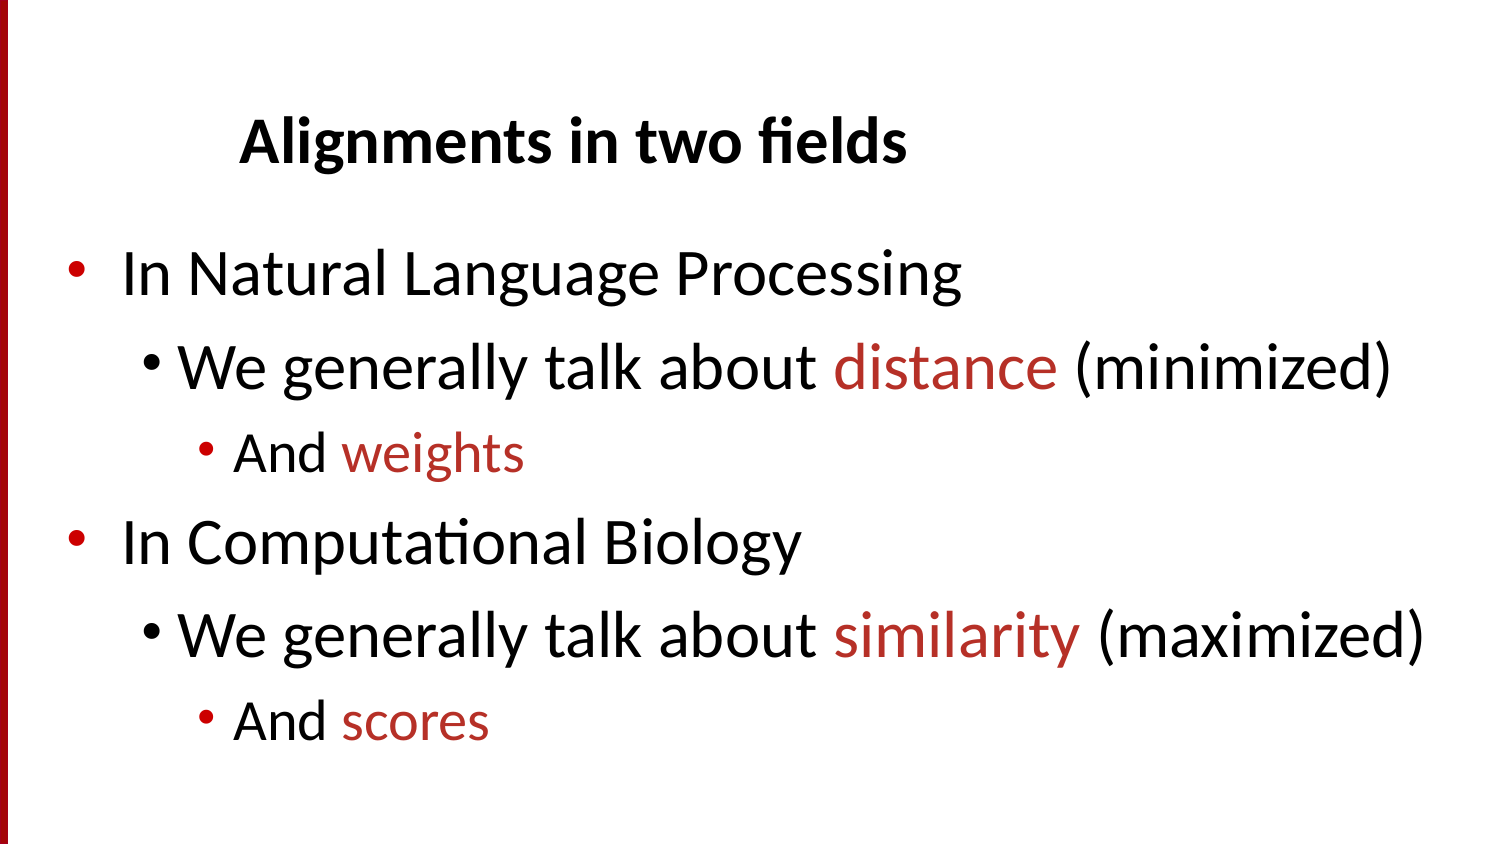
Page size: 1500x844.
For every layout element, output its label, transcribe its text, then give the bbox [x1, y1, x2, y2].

text_box Alignments in two fields [225, 62, 1450, 185]
text_box In Natural Language Processing We generally talk about distance (minimized) And weights In Computational Biology We generally talk about similarity (maximized) And scores [50, 221, 1450, 769]
